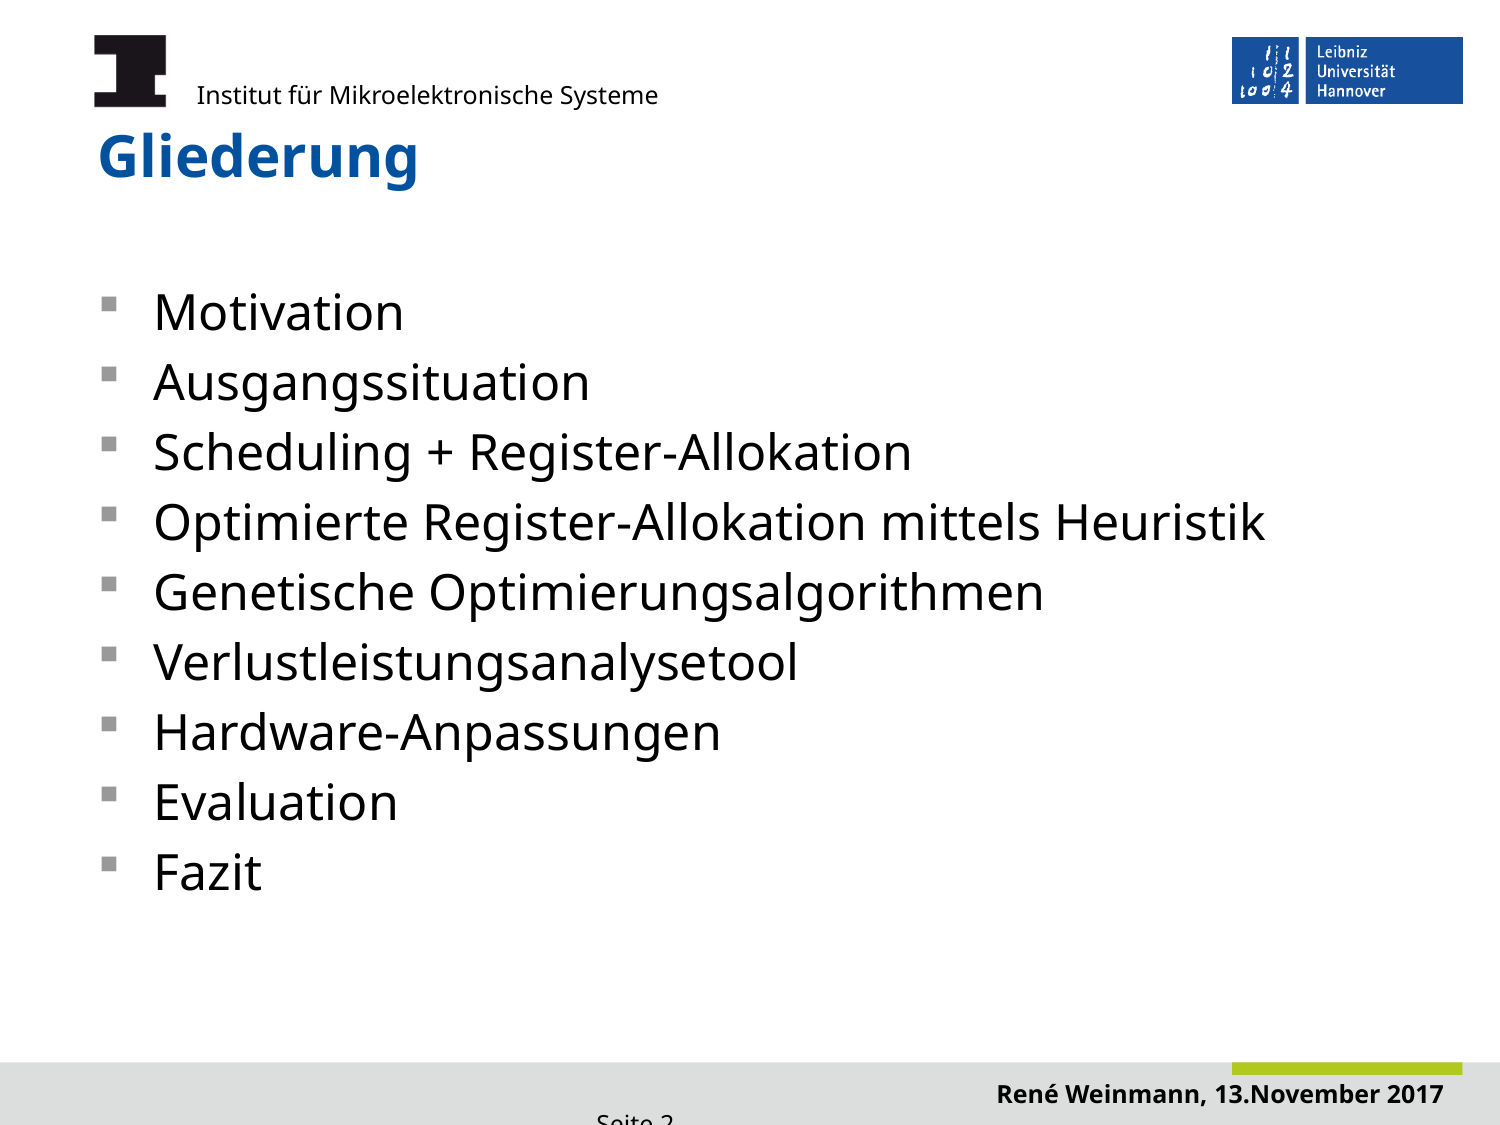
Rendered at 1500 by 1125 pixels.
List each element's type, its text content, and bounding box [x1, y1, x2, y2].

picture [1232, 37, 1463, 104]
list Motivation Ausgangssituation Scheduling + Register-Allokation Optimierte Register-Allokation mittels Heuristik Genetische Optimierungsalgorithmen Verlustleistungsanalysetool Hardware-Anpassungen Evaluation Fazit [82, 272, 1463, 1038]
title Gliederung [82, 125, 1463, 262]
picture [91, 31, 169, 110]
